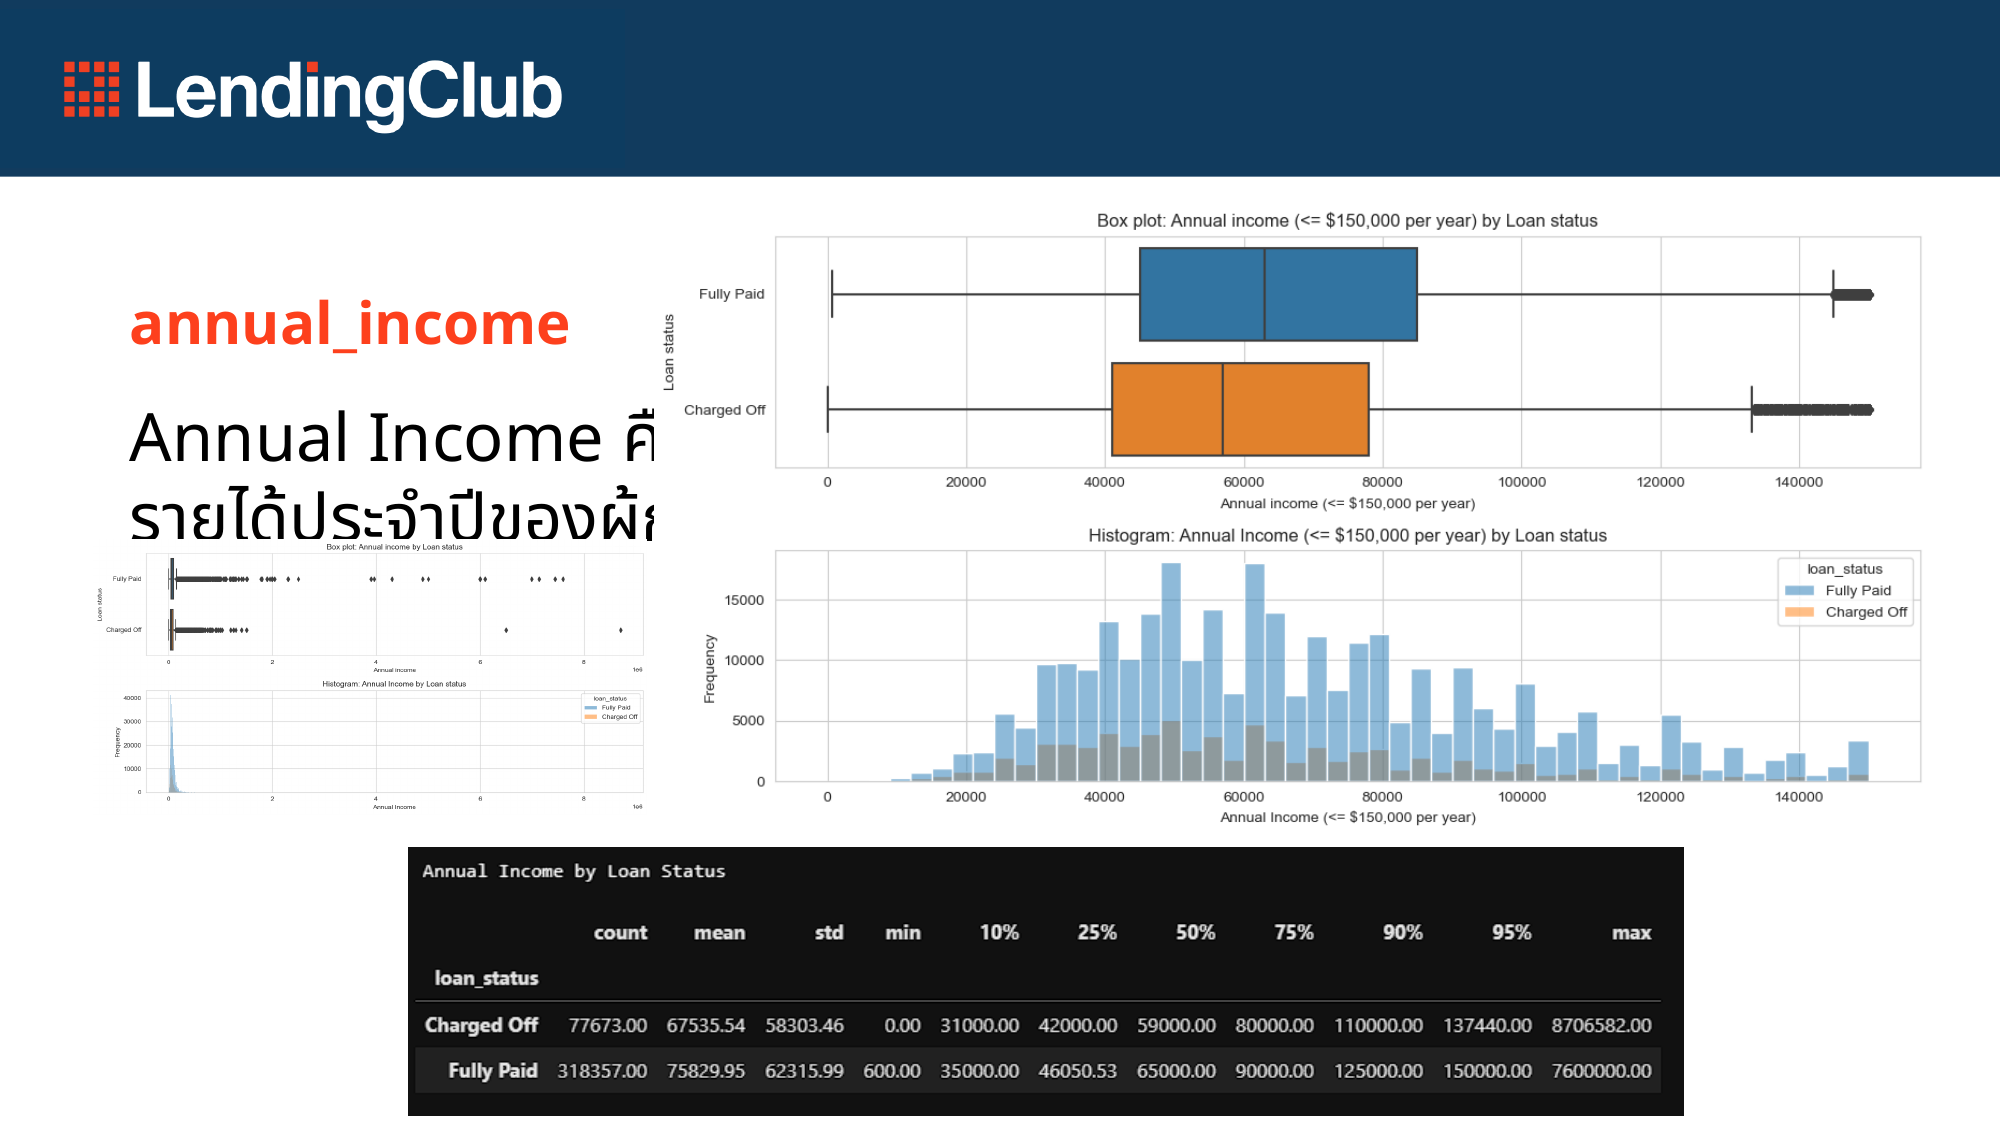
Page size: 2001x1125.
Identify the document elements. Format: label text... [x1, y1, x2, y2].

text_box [0, 0, 2000, 177]
picture [93, 539, 647, 815]
picture [407, 847, 1684, 1116]
text_box annual_income [115, 279, 625, 364]
text_box Annual Income คือ รายได้ประจำปีของผู้กู้ [115, 387, 654, 563]
picture [654, 202, 1930, 836]
